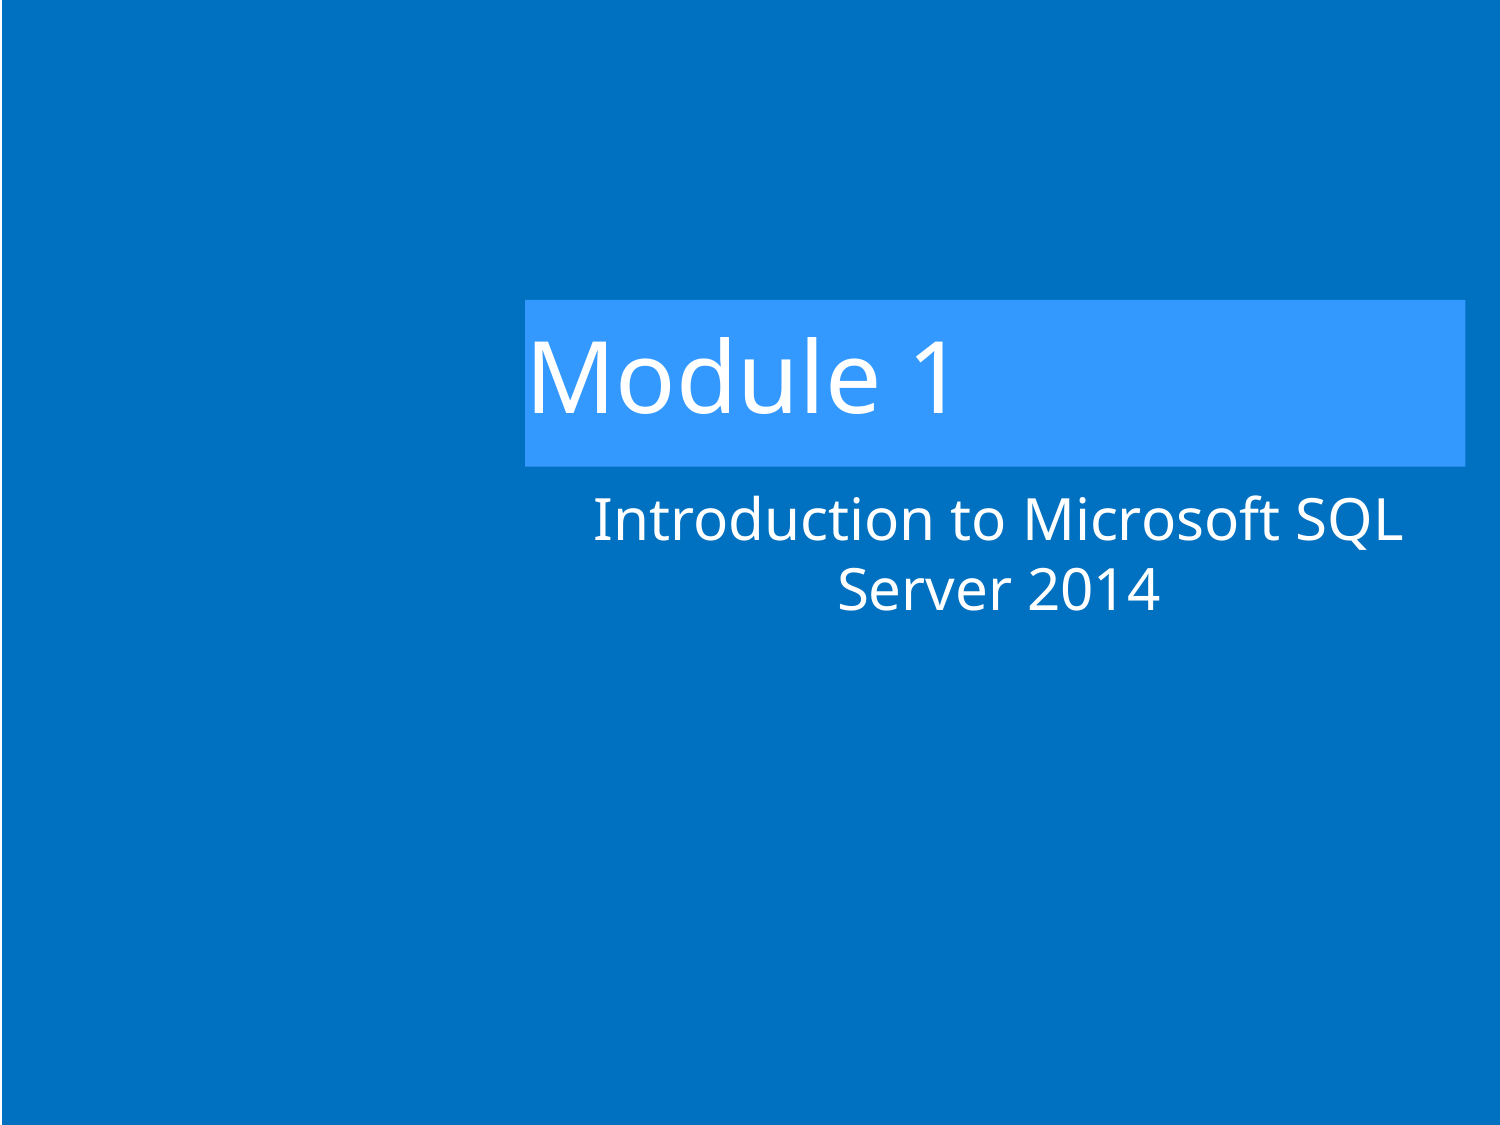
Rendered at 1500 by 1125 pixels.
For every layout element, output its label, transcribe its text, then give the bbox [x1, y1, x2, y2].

subtitle Introduction to Microsoft SQL Server 2014 [524, 474, 1473, 657]
title Module 1 [524, 299, 1466, 467]
